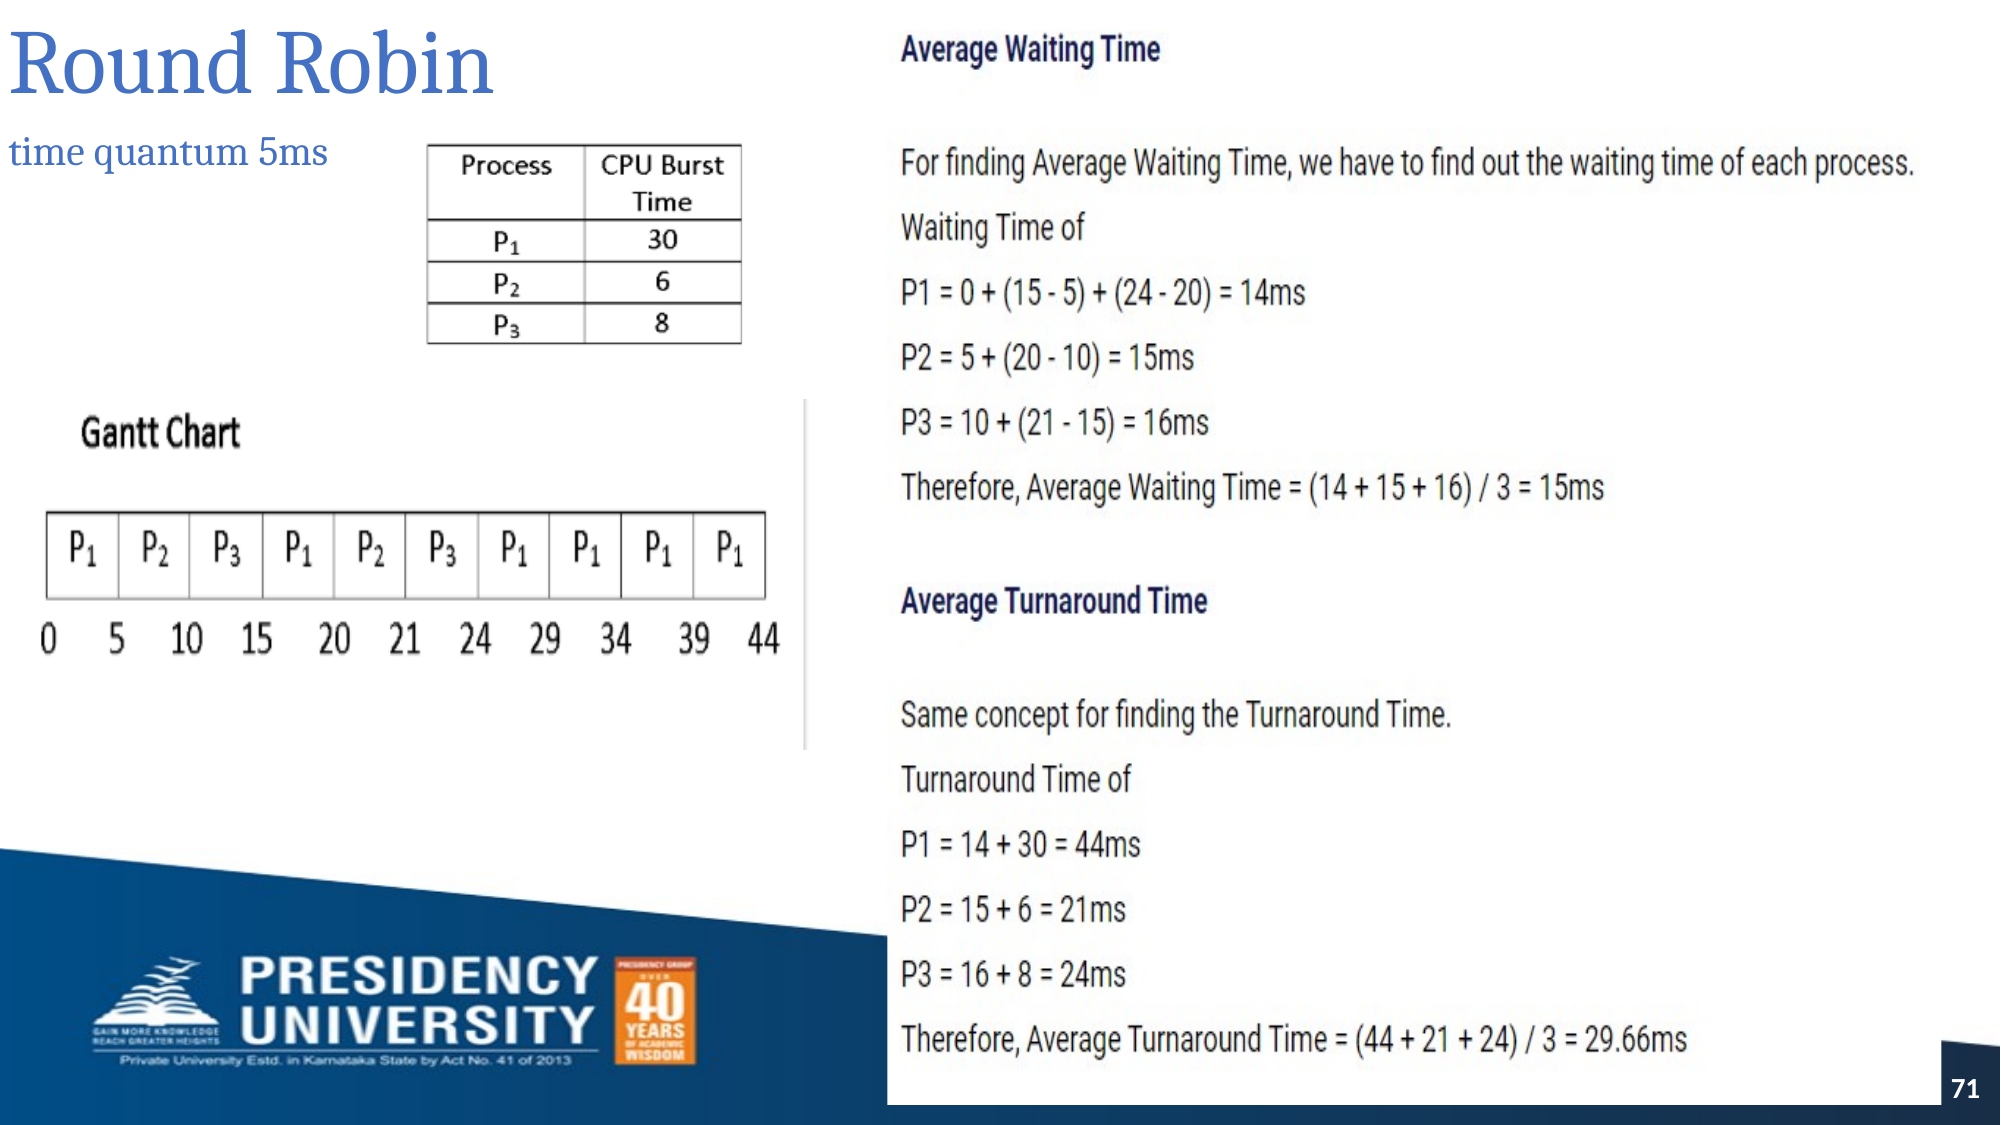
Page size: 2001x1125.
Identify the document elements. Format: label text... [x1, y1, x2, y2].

text_box [887, 0, 1942, 1105]
slide_number 71 [1944, 1071, 1987, 1125]
text_box time quantum 5ms [6, 122, 557, 174]
title Round Robin [6, 0, 766, 190]
text_box [40, 399, 810, 750]
text_box [425, 142, 743, 346]
picture [0, 848, 2000, 1125]
